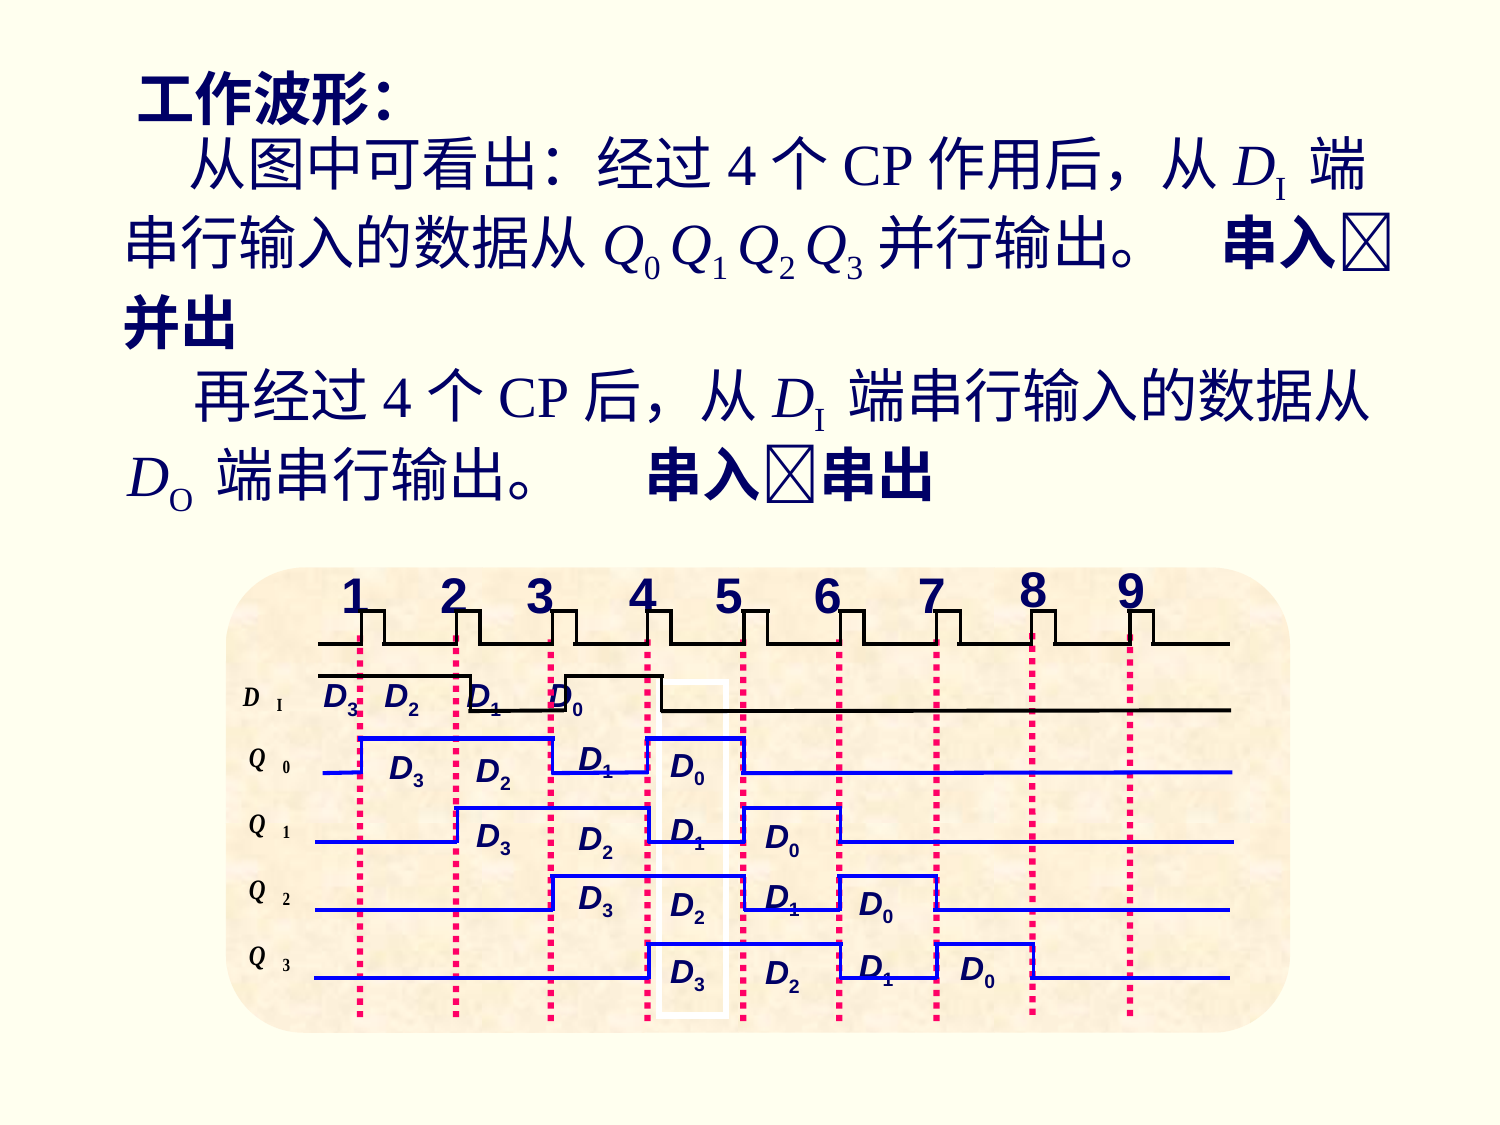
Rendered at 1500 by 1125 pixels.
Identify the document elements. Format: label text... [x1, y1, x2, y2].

text_box 从图中可看出：经过4个CP作用后，从DI 端串行输入的数据从Q0 Q1 Q2 Q3并行输出。 串入并出 [107, 119, 1435, 364]
text_box 再经过4个CP后，从DI 端串行输入的数据从DO 端串行输出。 串入串出 [112, 351, 1440, 526]
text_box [166, 536, 1297, 1046]
text_box 工作波形： [121, 54, 443, 140]
